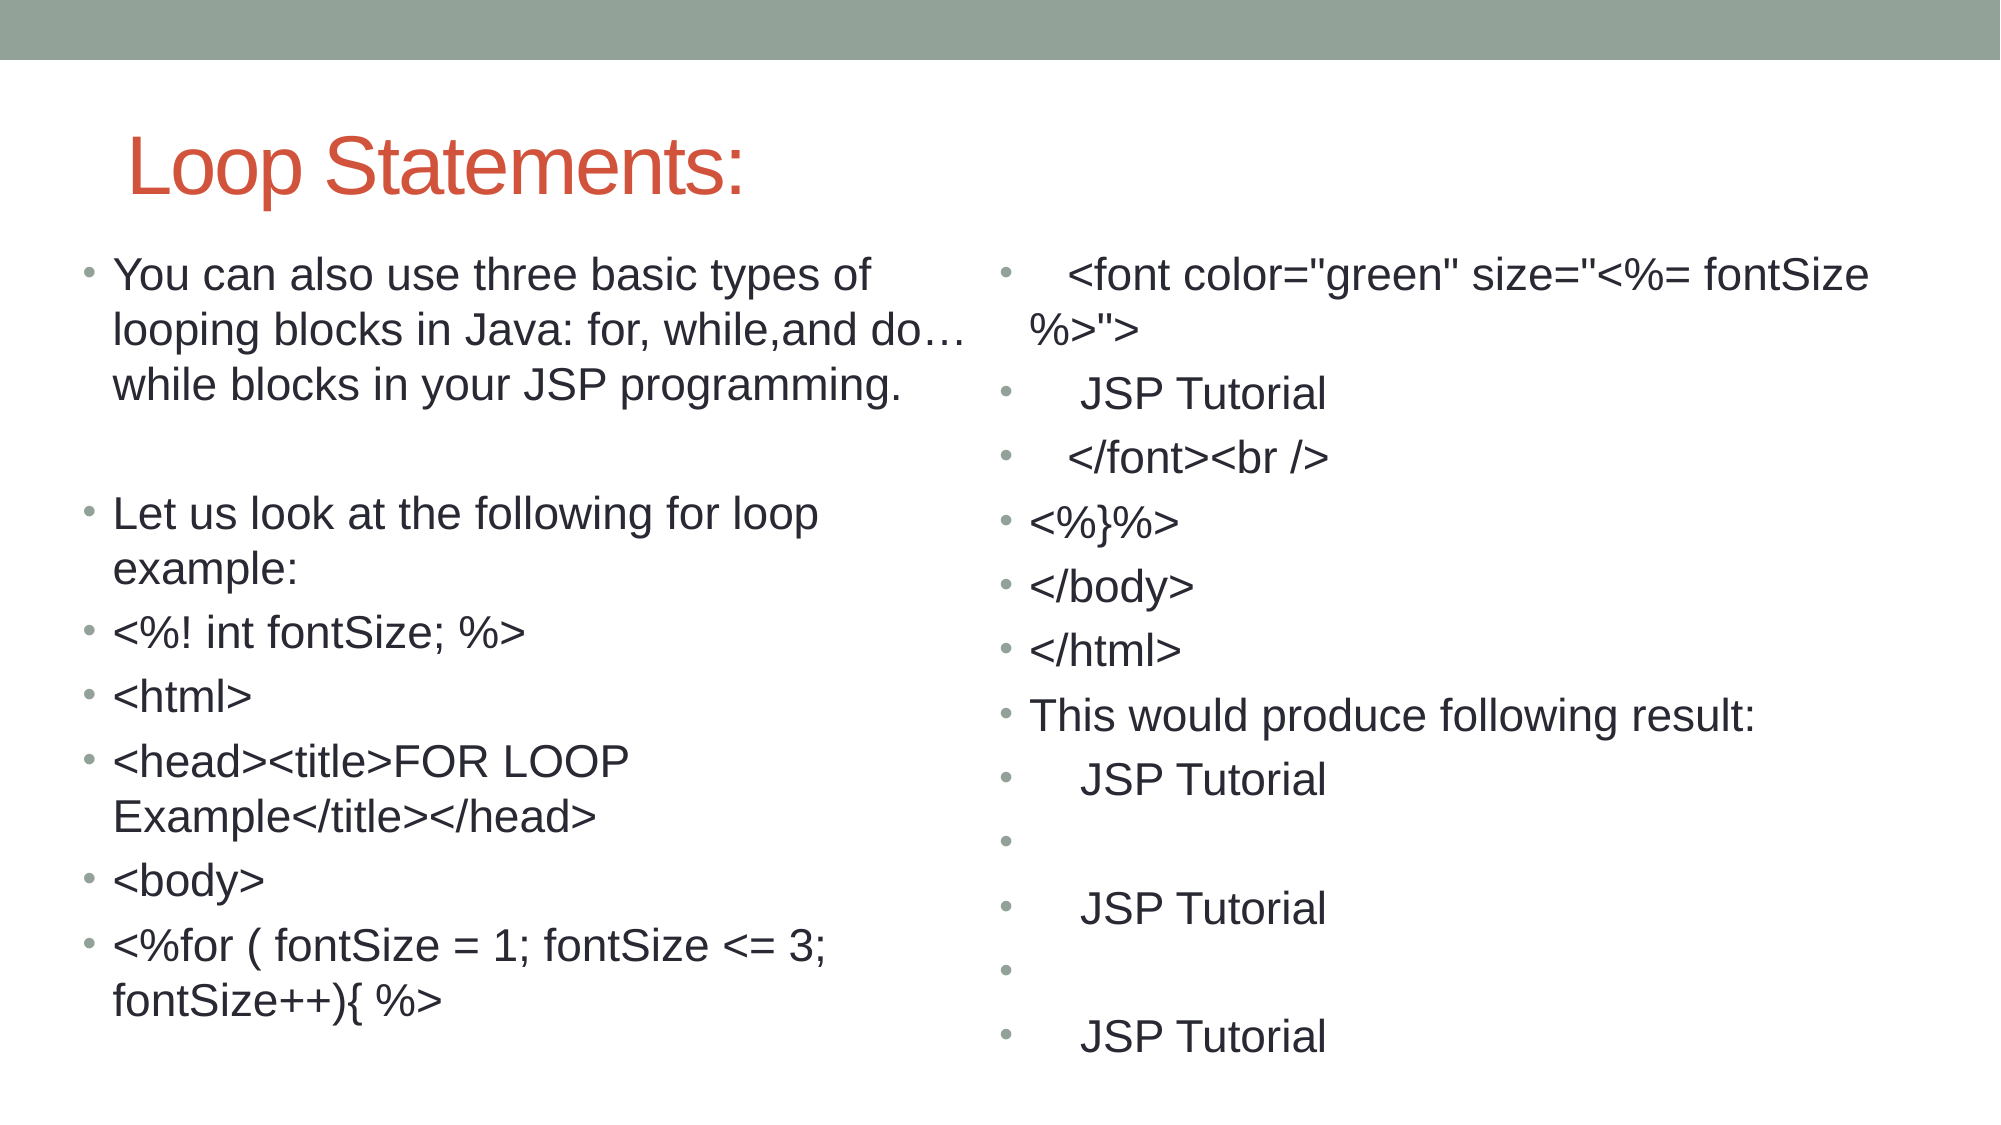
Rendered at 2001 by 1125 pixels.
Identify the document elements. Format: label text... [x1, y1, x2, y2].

title Loop Statements: [111, 99, 1522, 222]
list You can also use three basic types of looping blocks in Java: for, while,and do…while blocks in your JSP programming. Let us look at the following for loop example: <%! int fontSize; %> <html> <head><title>FOR LOOP Example</title></head> <body> <%for ( fontSize = 1; fontSize <= 3; fontSize++){ %> <font color="green" size="<%= fontSize %>"> JSP Tutorial </font><br /> <%}%> </body> </html> This would produce following result: JSP Tutorial JSP Tutorial JSP Tutorial [67, 236, 1931, 1074]
